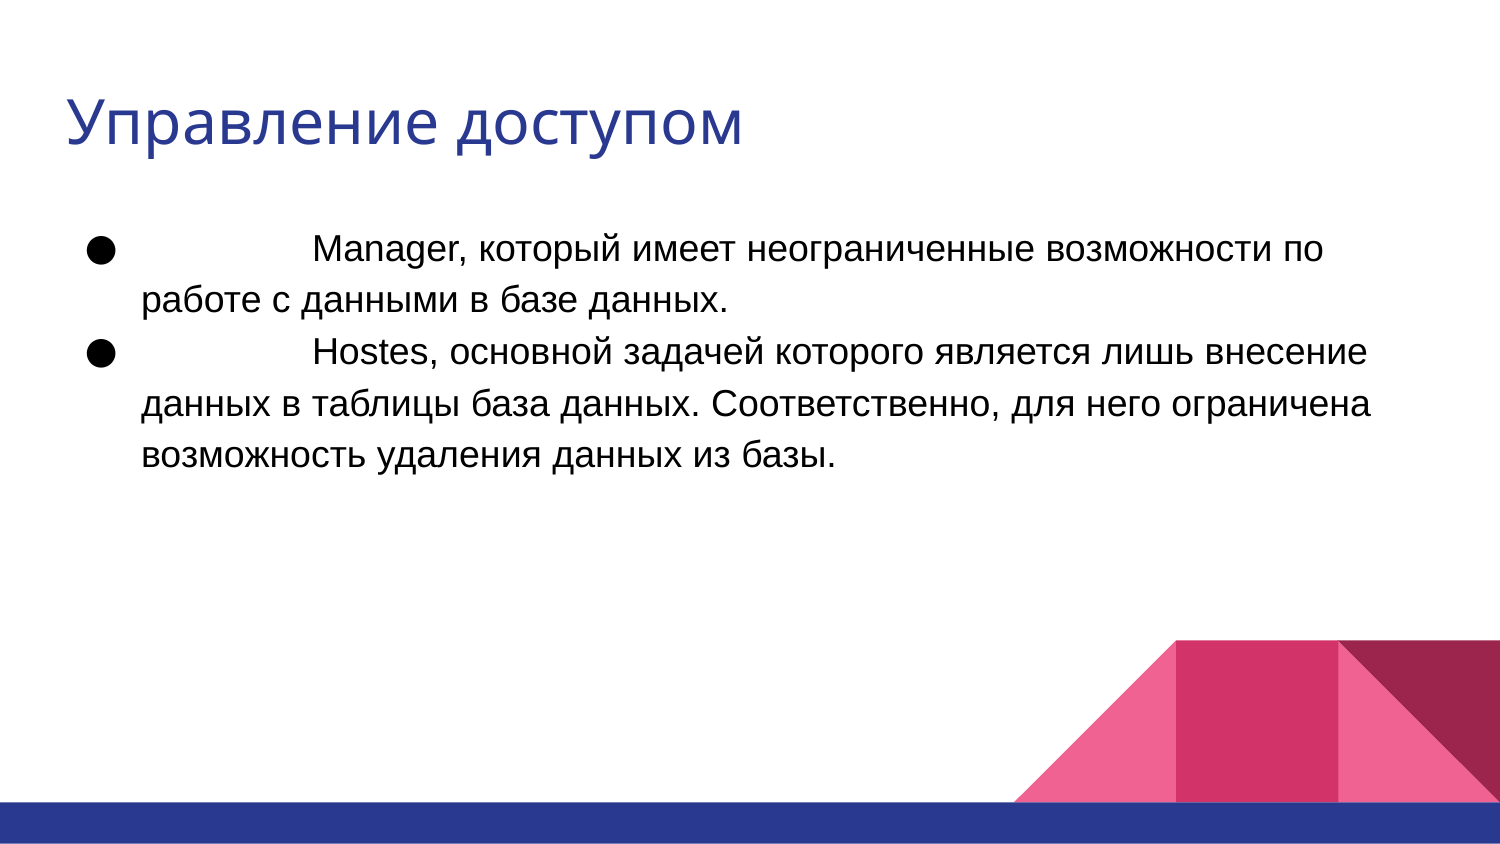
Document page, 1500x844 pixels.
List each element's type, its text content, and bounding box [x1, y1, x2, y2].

title Управление доступом [51, 67, 1449, 167]
list Manager, который имеет неограниченные возможности по работе с данными в базе данных. Hostes, основной задачей которого является лишь внесение данных в таблицы база данных. Соответственно, для него ограничена возможность удаления данных из базы. [51, 201, 1449, 750]
